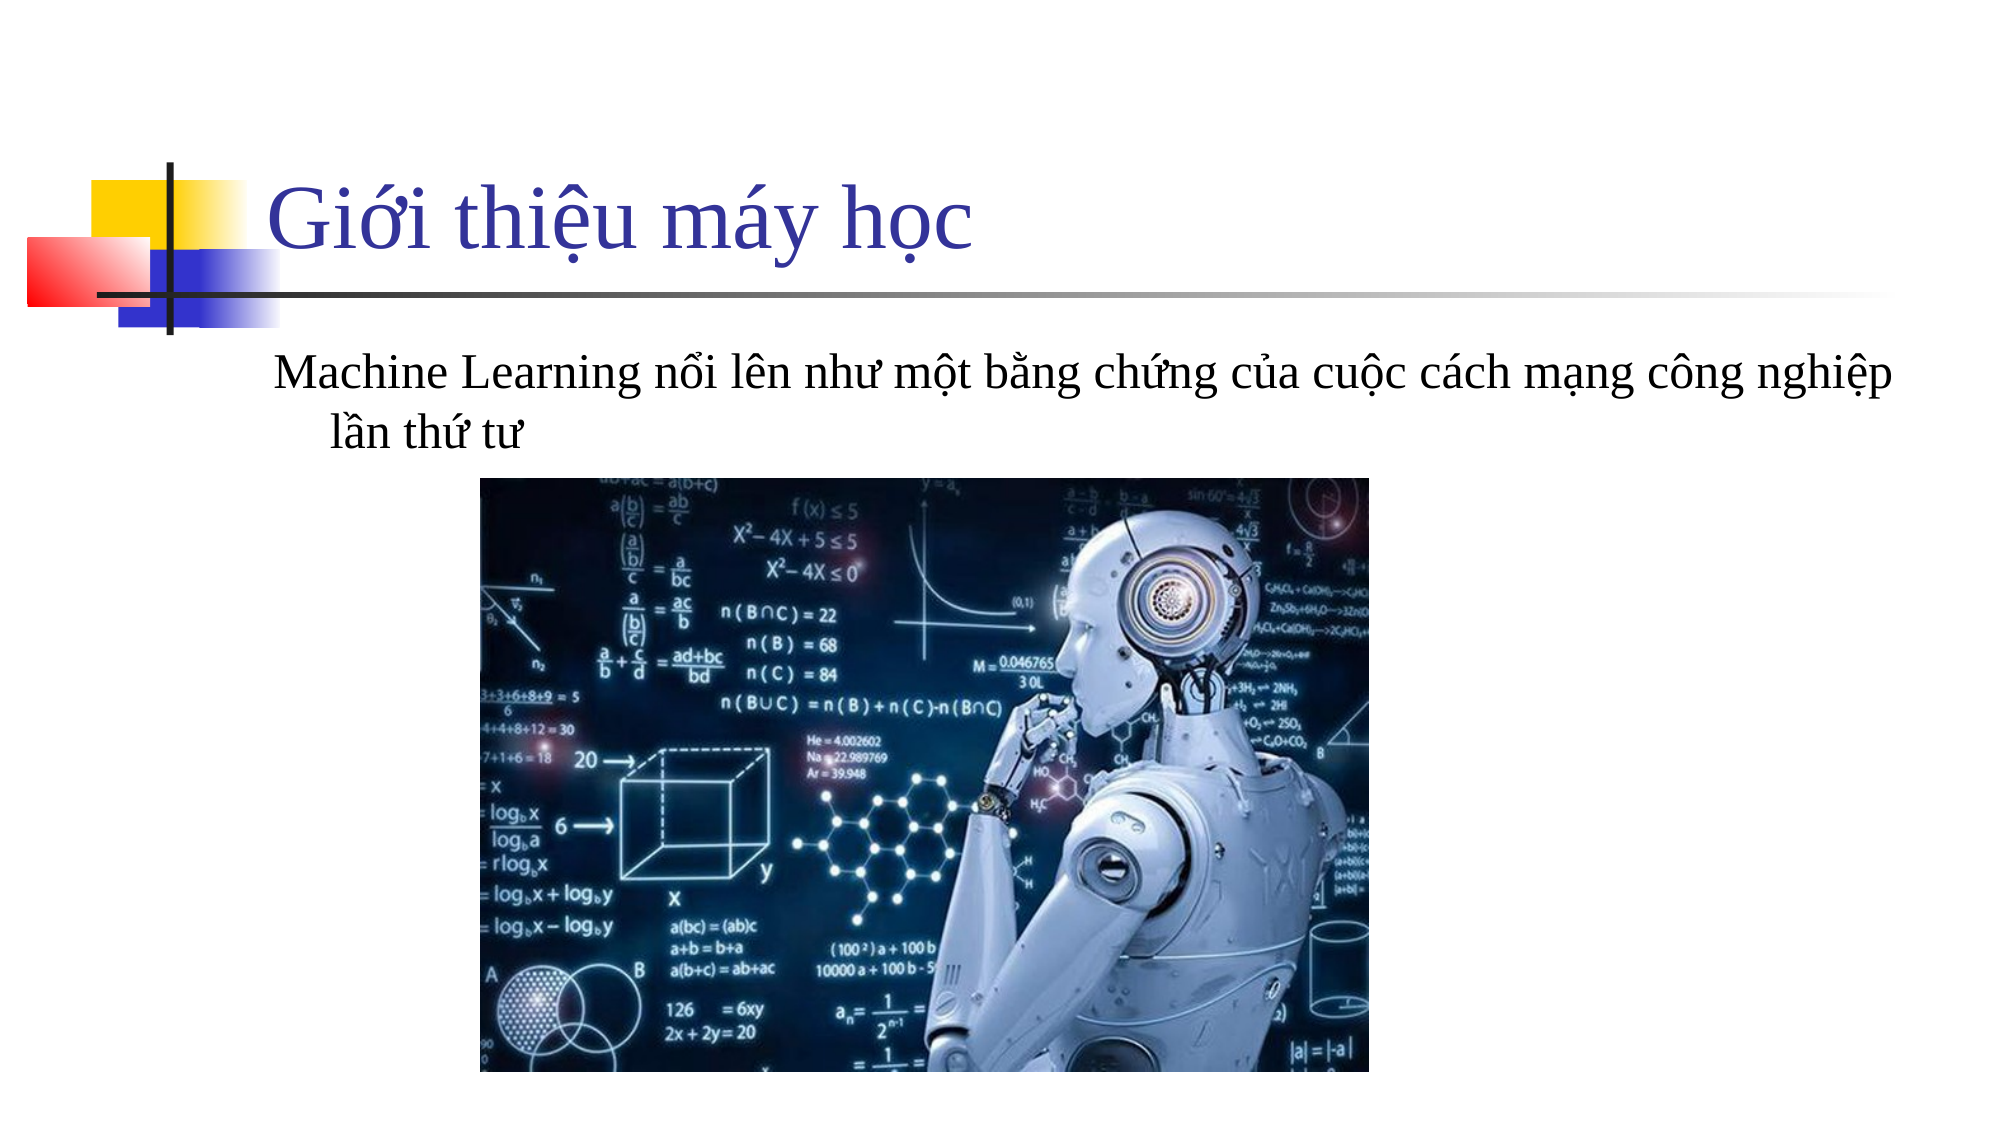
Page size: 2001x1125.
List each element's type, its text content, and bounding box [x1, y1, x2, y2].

list Machine Learning nổi lên như một bằng chứng của cuộc cách mạng công nghiệp lần thứ tư [258, 331, 1958, 1006]
title Giới thiệu máy học [251, 34, 1956, 275]
picture [480, 478, 1370, 1072]
